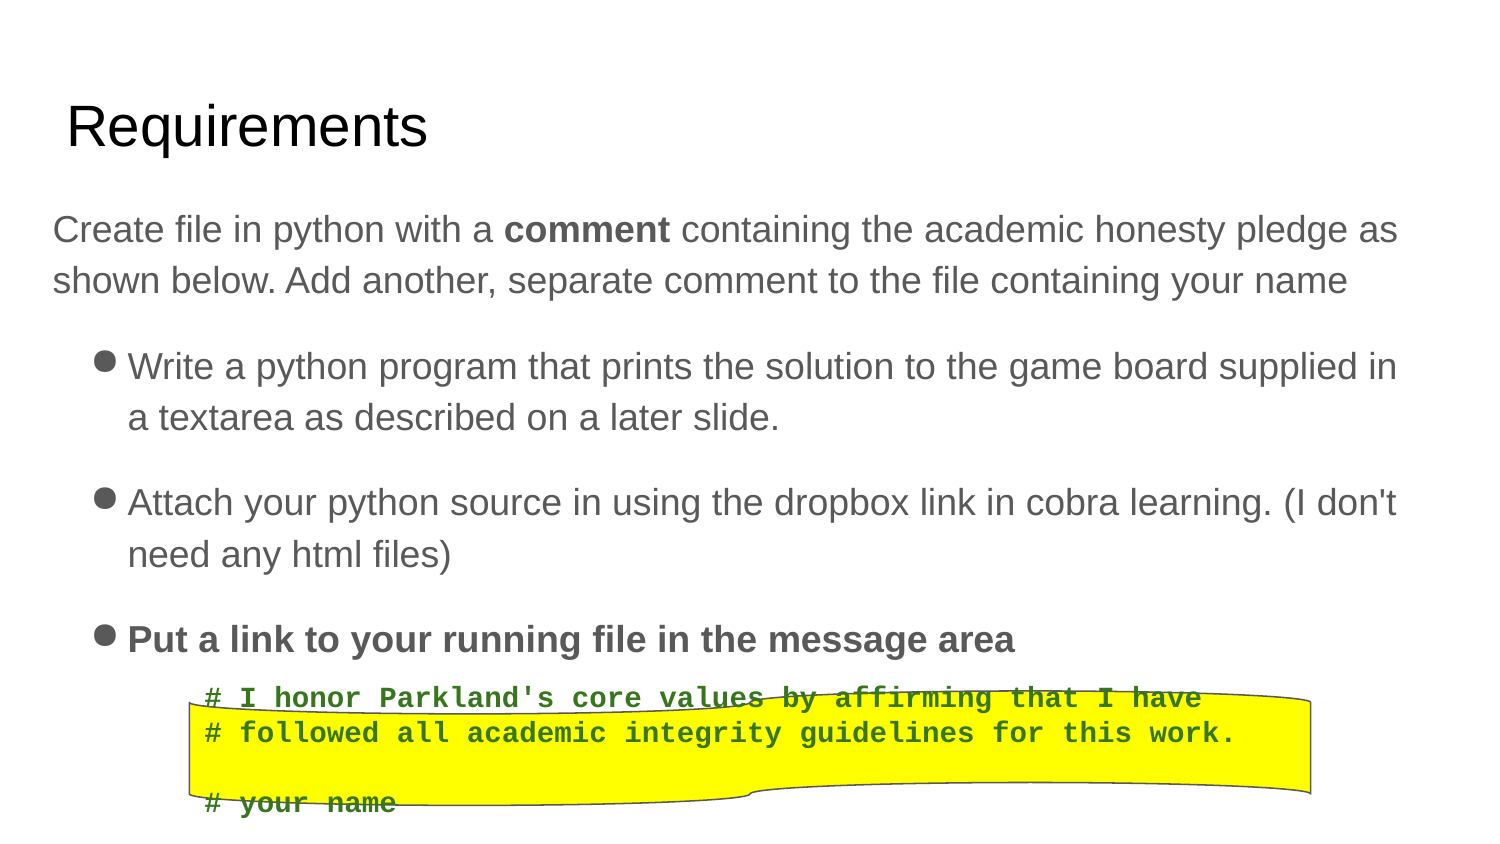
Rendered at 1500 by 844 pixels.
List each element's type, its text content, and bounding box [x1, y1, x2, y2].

text_box # I honor Parkland's core values by affirming that I have # followed all academic integrity guidelines for this work. # your name [189, 690, 1311, 806]
title Requirements [51, 72, 1449, 167]
list Create file in python with a comment containing the academic honesty pledge as shown below. Add another, separate comment to the file containing your name Write a python program that prints the solution to the game board supplied in a textarea as described on a later slide. Attach your python source in using the dropbox link in cobra learning. (I don't need any html files) Put a link to your running file in the message area [37, 183, 1436, 574]
